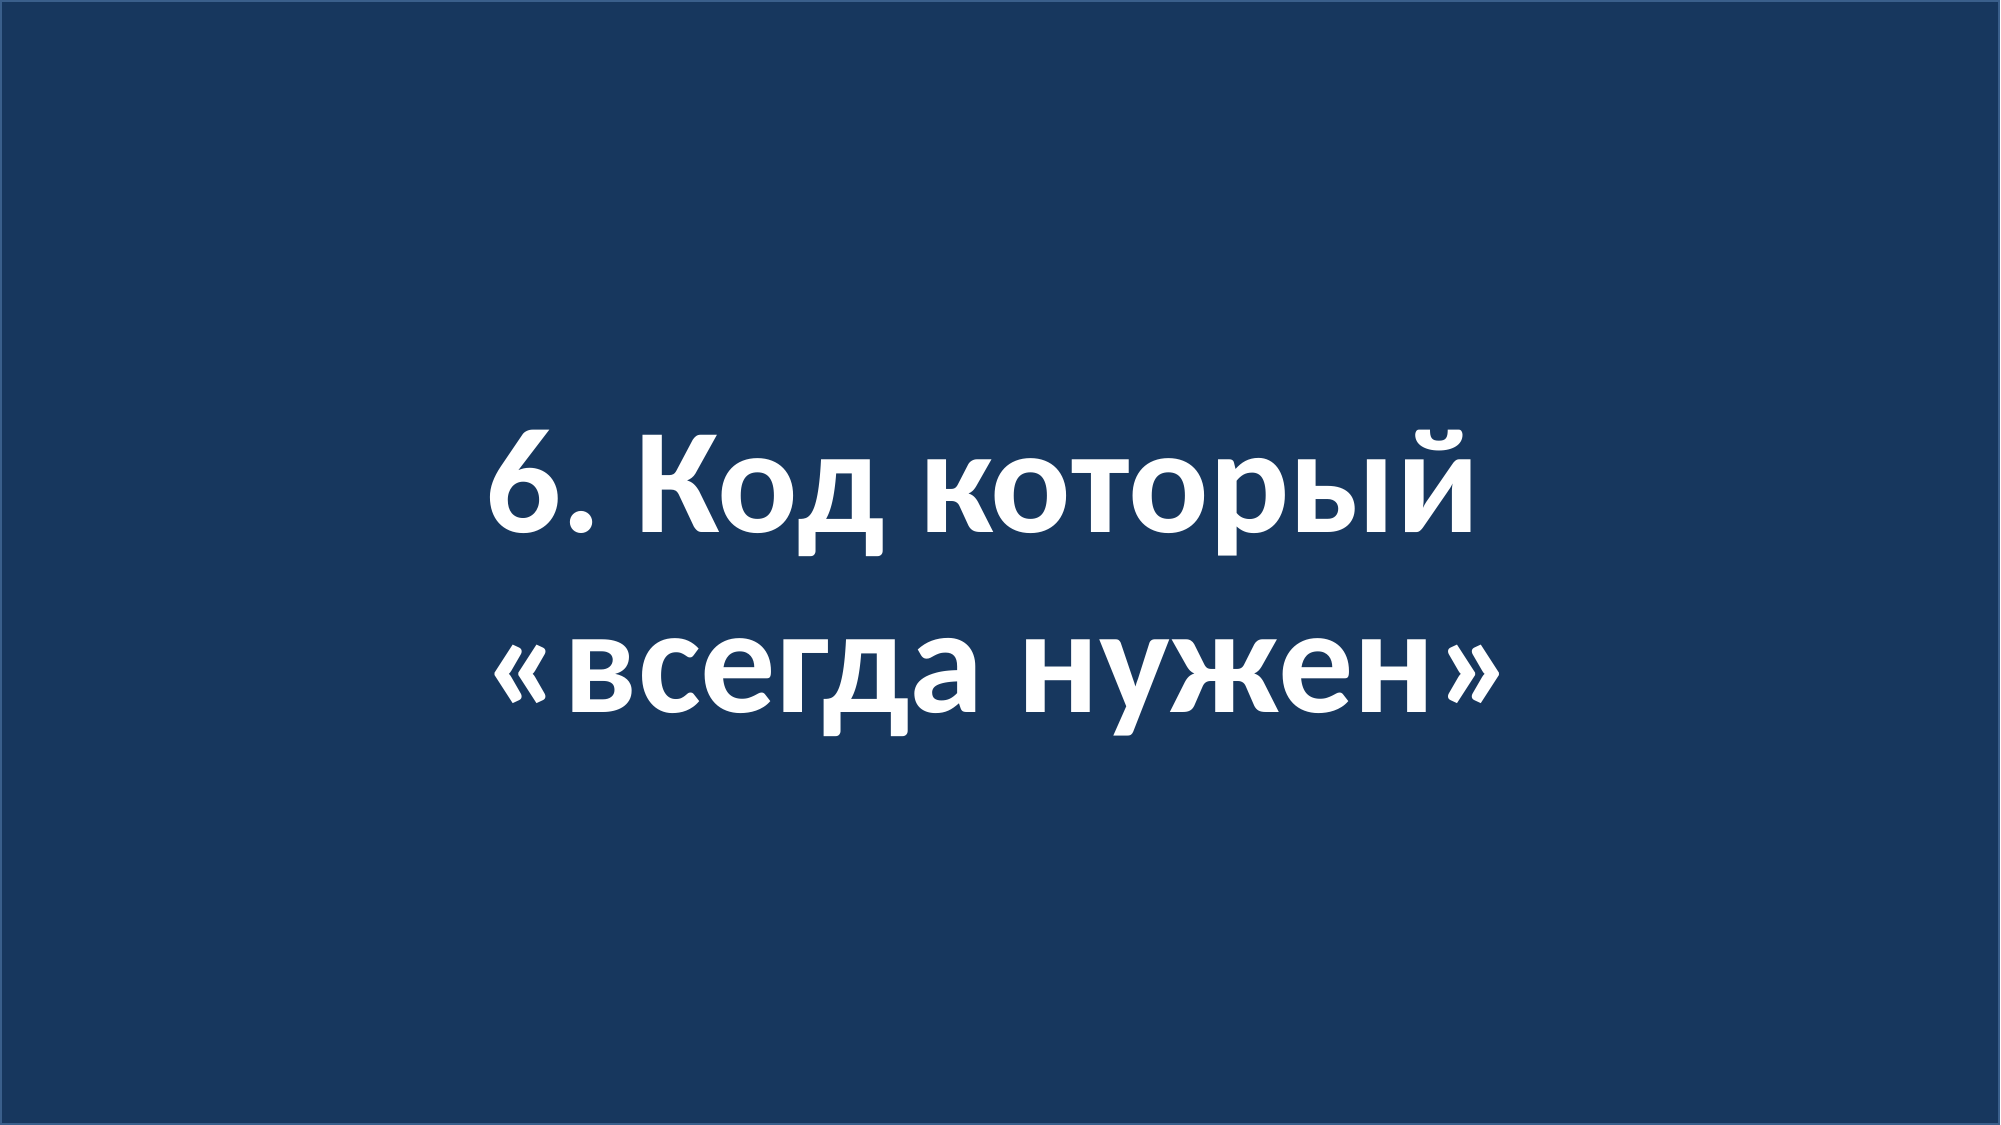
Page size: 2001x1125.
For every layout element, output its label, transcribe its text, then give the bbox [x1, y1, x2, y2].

text_box 6. Код который «всегда нужен» [0, 0, 2000, 1125]
